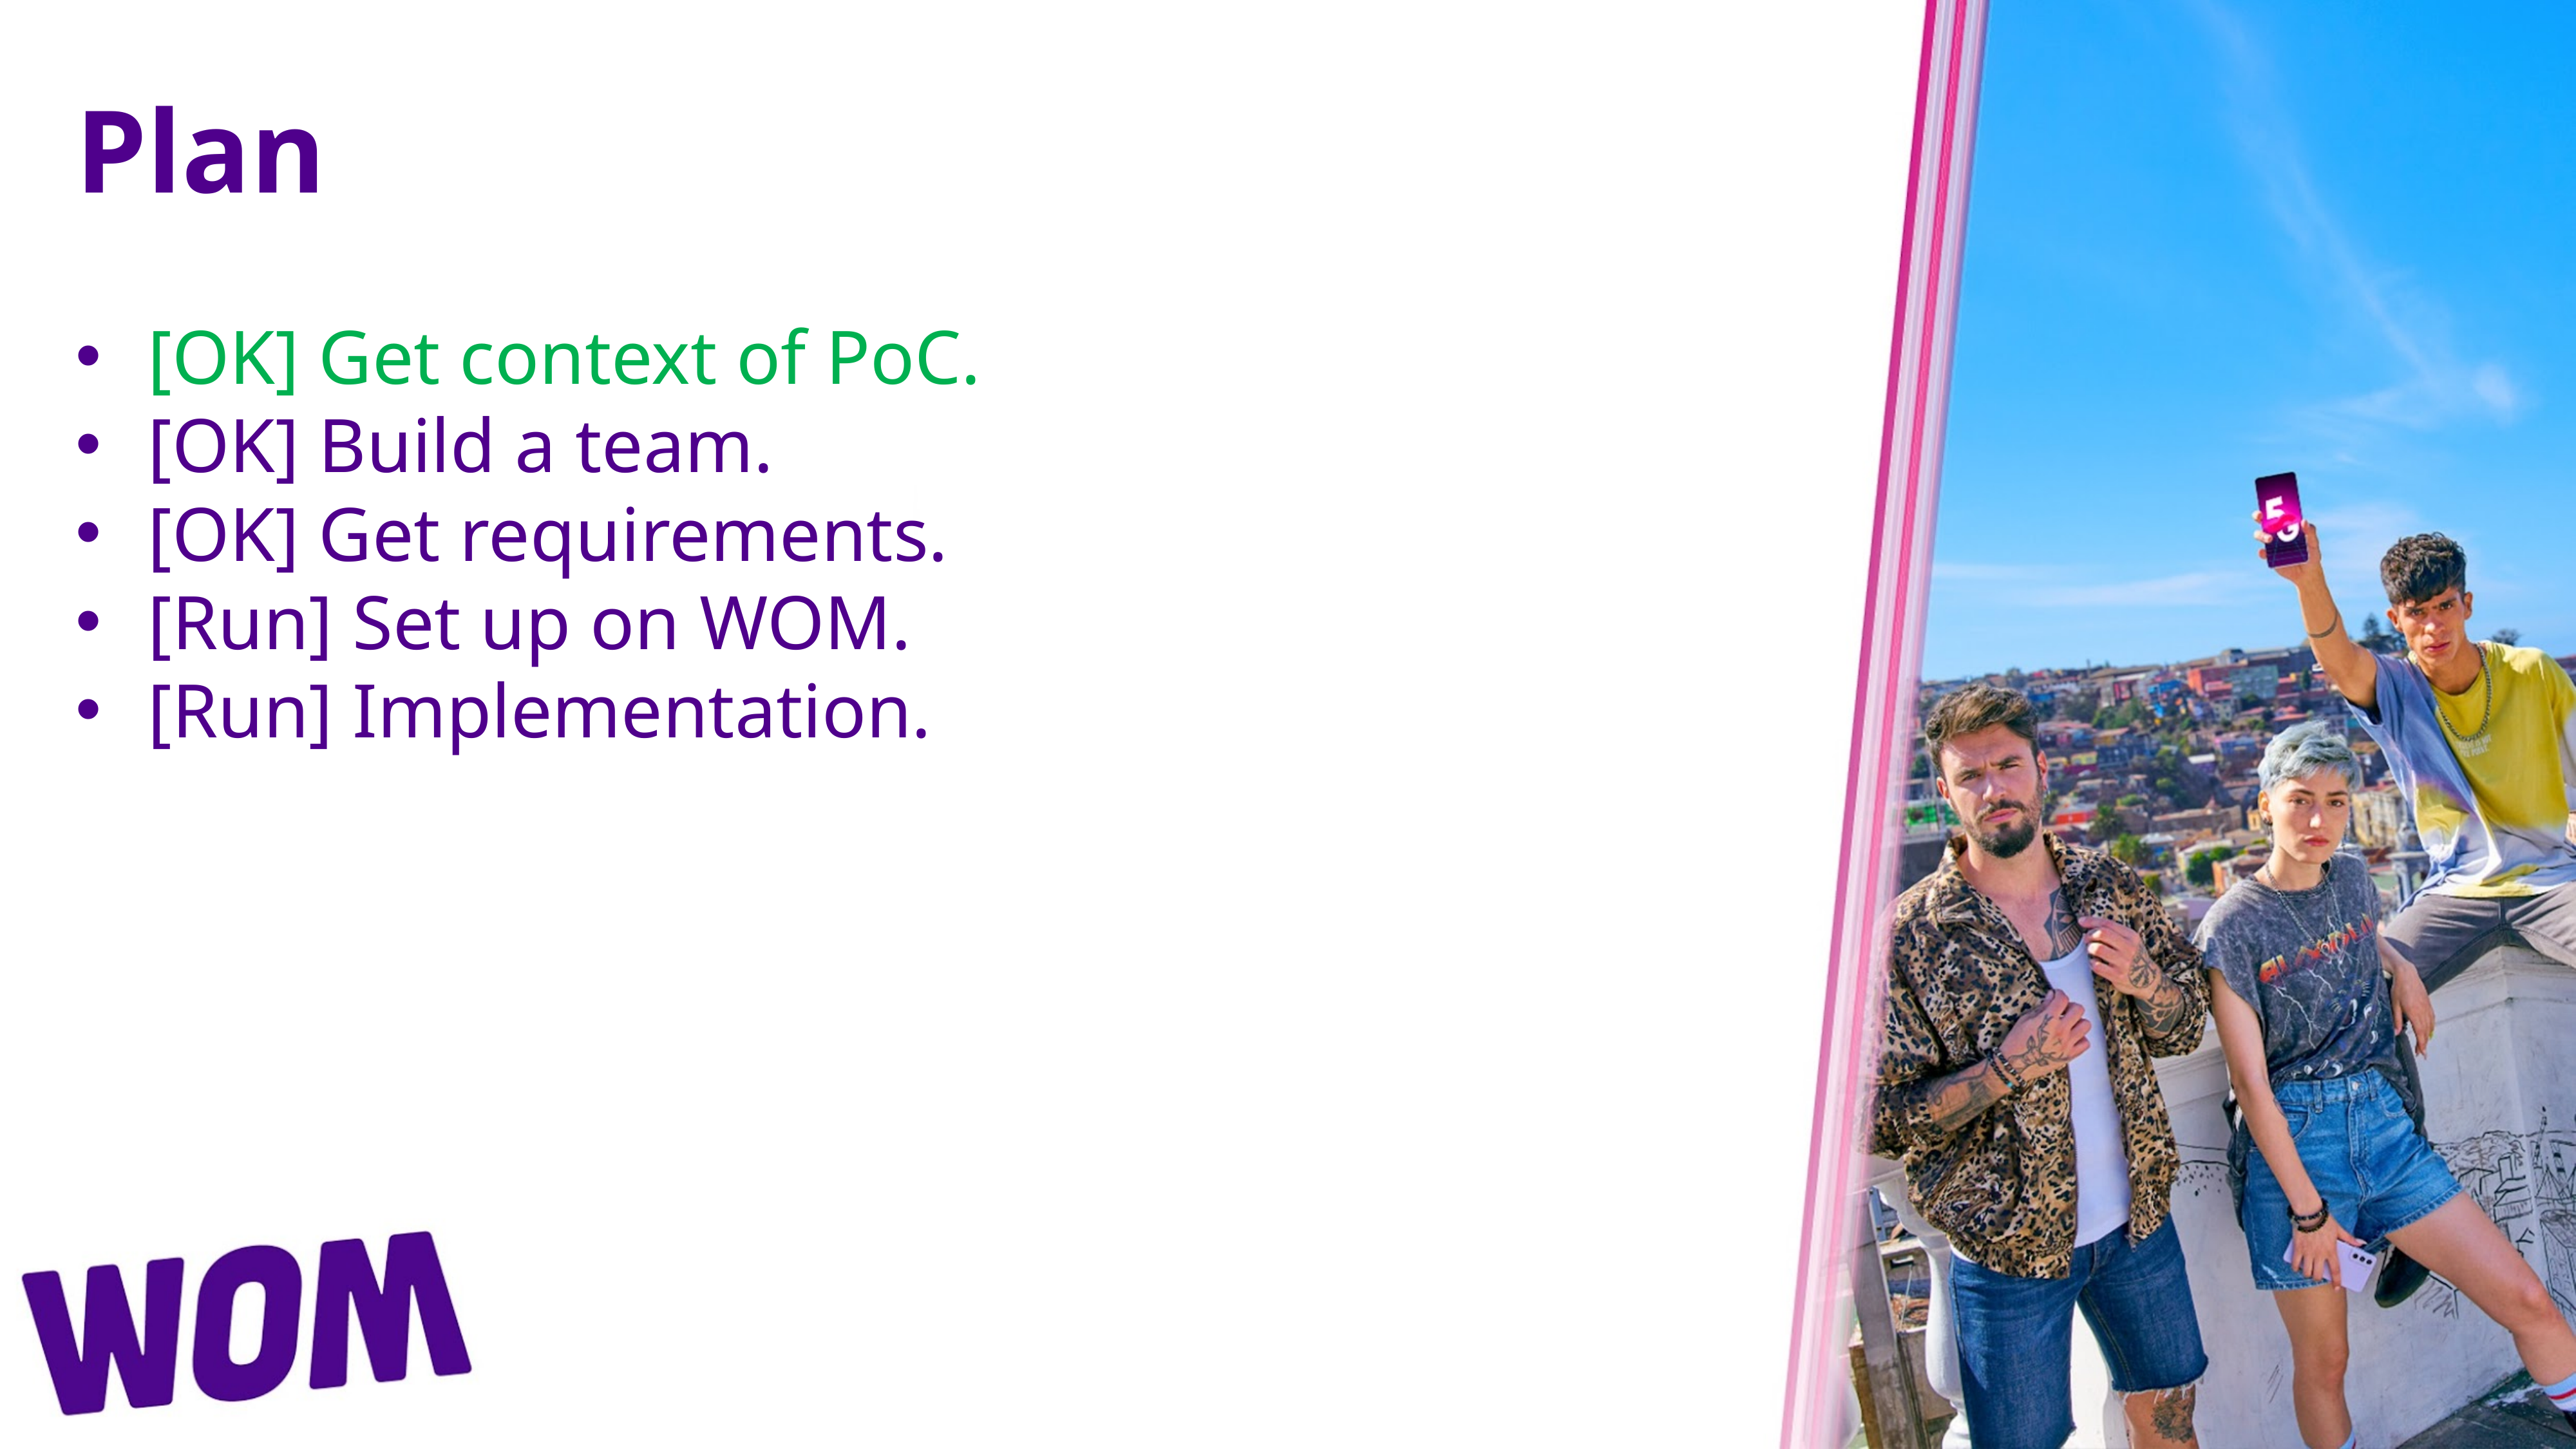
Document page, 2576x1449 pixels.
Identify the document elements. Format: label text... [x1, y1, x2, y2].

list [OK] Get context of PoC. [OK] Build a team. [OK] Get requirements. [Run] Set up on WOM. [Run] Implementation. [70, 305, 1681, 1258]
picture [0, 0, 2576, 1449]
title Plan [70, 67, 1821, 221]
